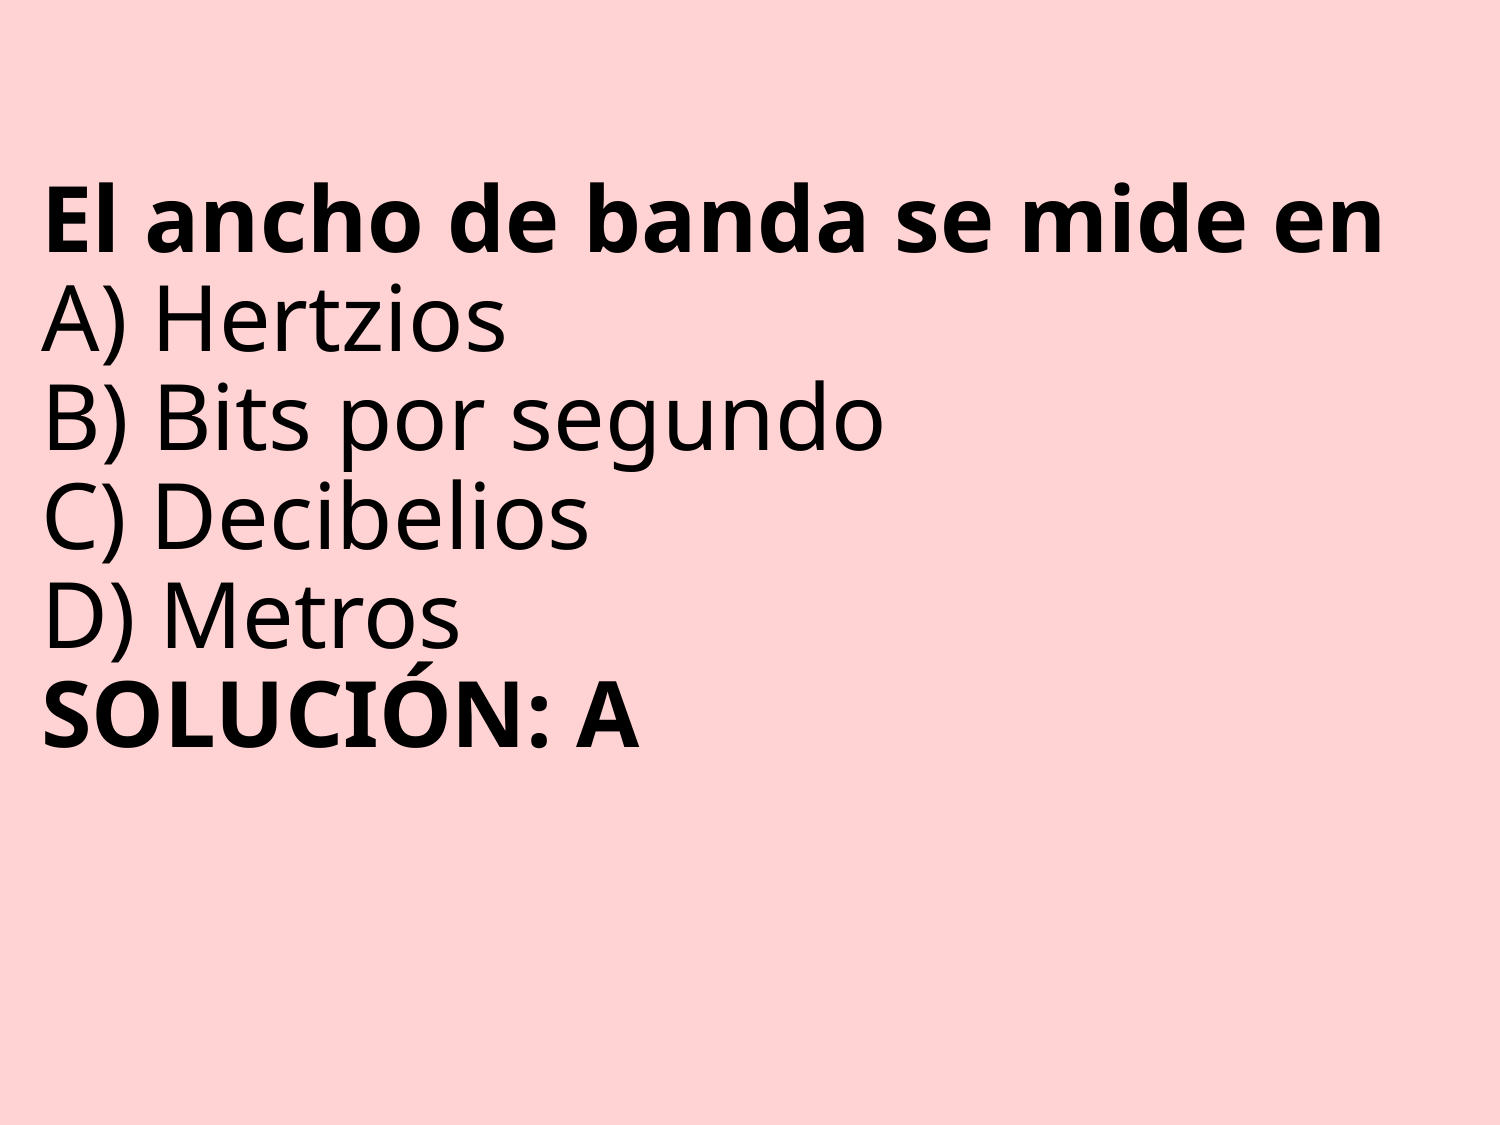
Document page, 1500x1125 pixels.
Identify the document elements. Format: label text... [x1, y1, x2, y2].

title El ancho de banda se mide en A) Hertzios B) Bits por segundo C) Decibelios D) Metros SOLUCIÓN: A [26, 166, 1469, 960]
